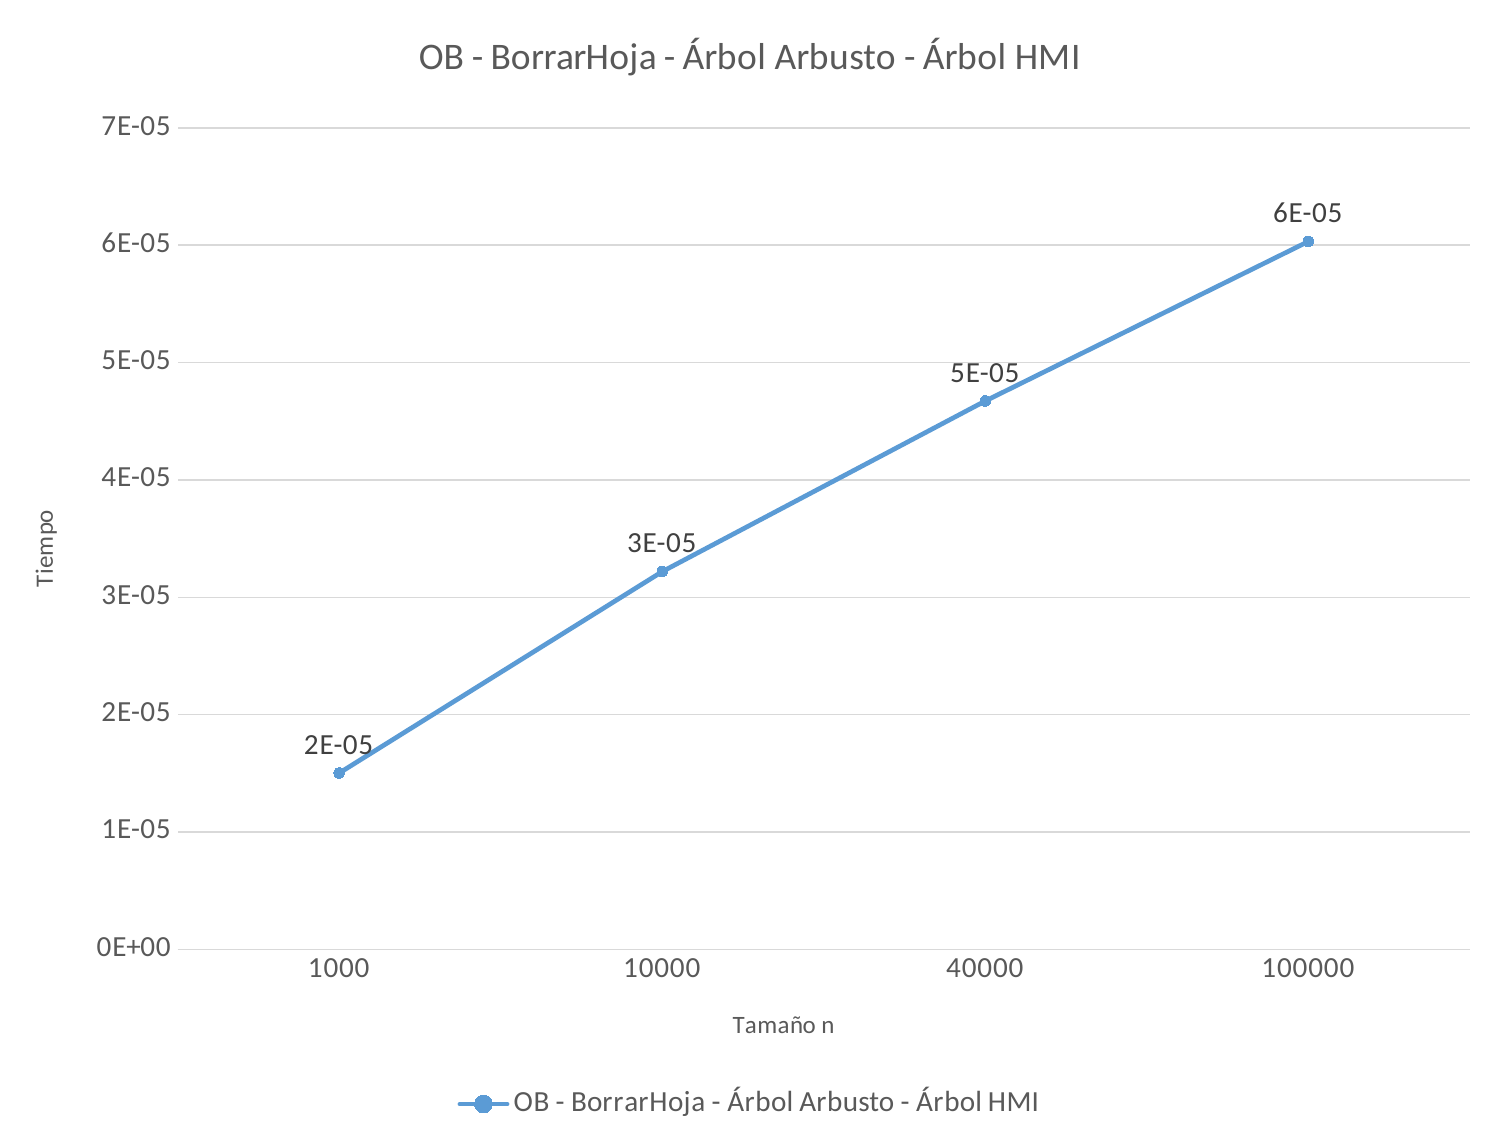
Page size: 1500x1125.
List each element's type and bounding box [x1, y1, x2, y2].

chart [0, 0, 1500, 1125]
